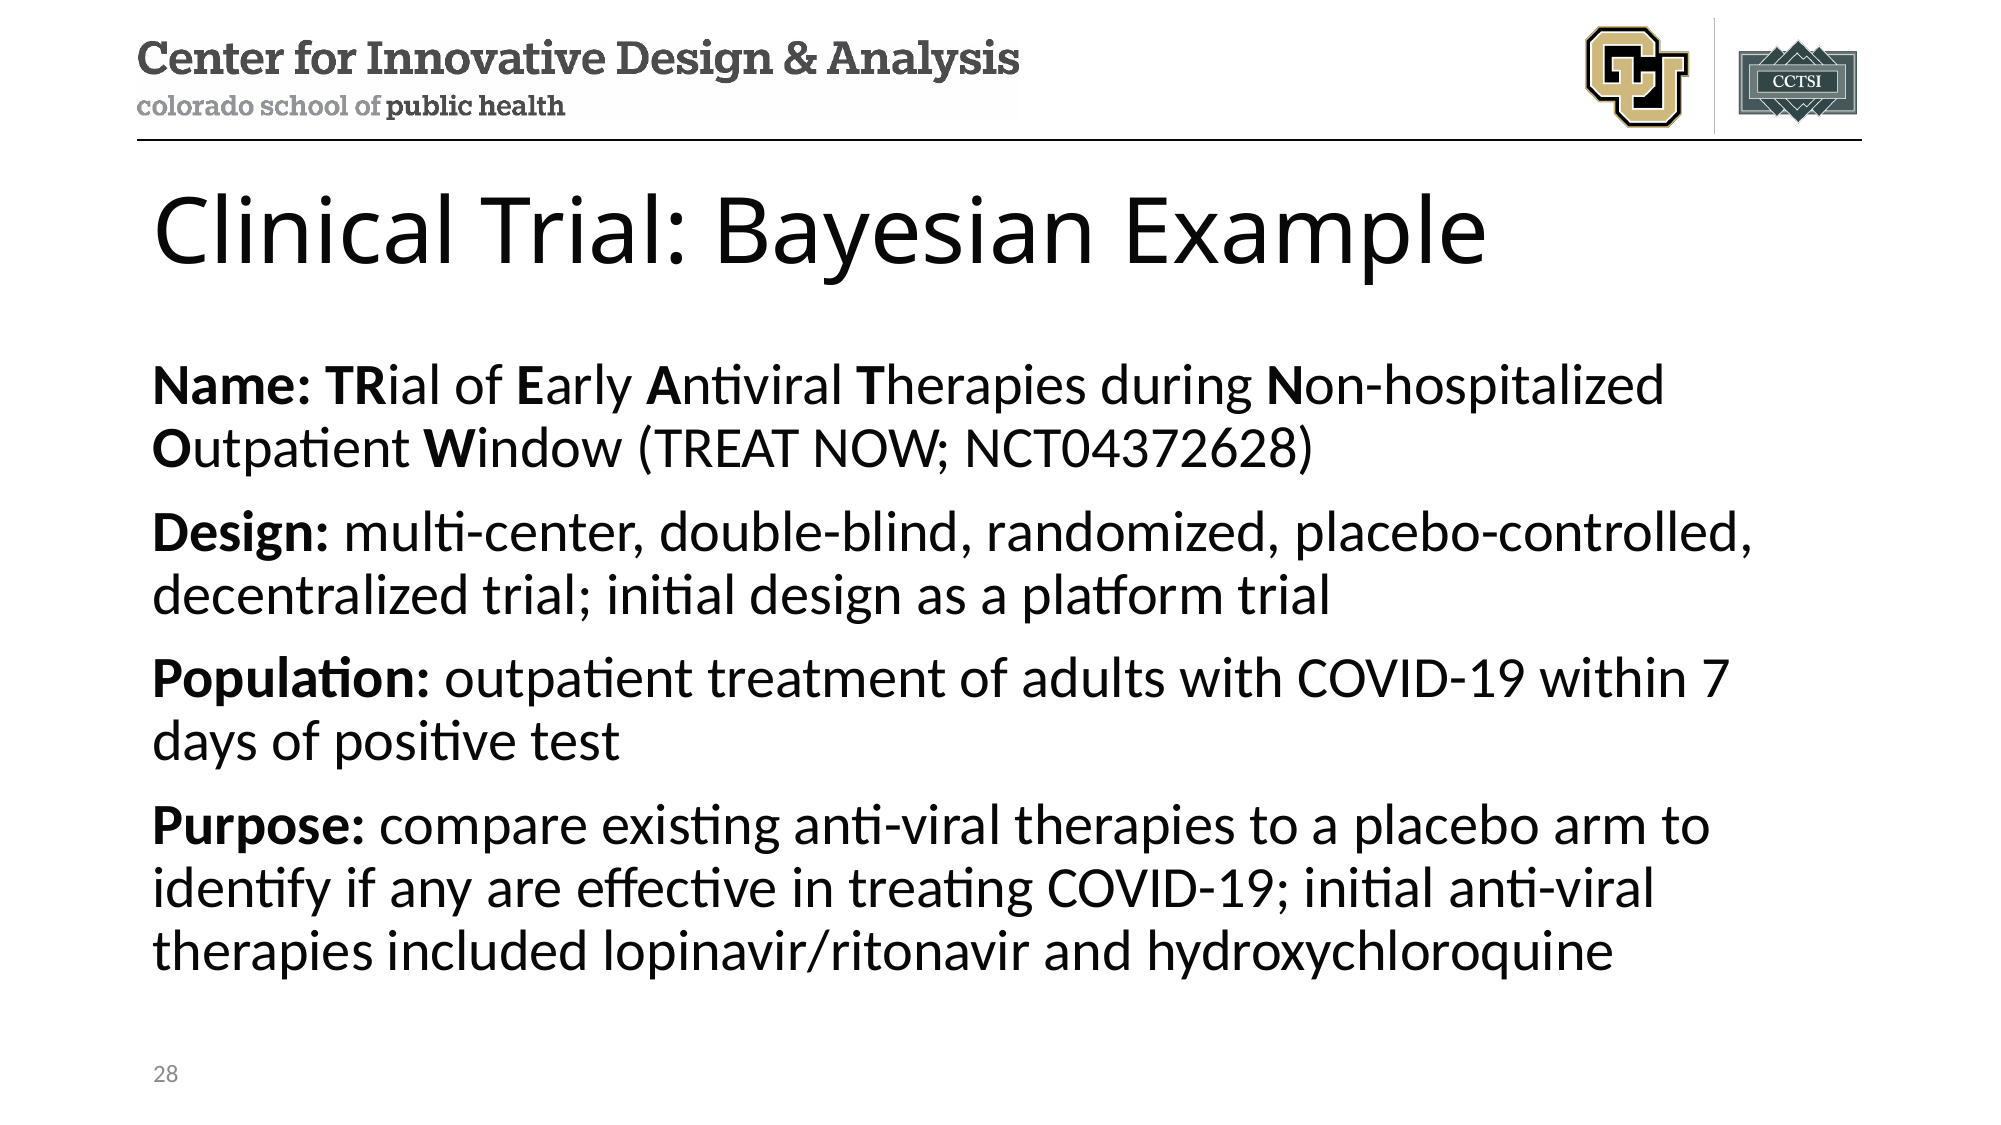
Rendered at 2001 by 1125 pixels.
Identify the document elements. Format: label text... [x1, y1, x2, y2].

slide_number 28 [138, 1042, 589, 1103]
picture [137, 39, 1019, 120]
list Name: TRial of Early Antiviral Therapies during Non-hospitalized Outpatient Window (TREAT NOW; NCT04372628) Design: multi-center, double-blind, randomized, placebo-controlled, decentralized trial; initial design as a platform trial Population: outpatient treatment of adults with COVID-19 within 7 days of positive test Purpose: compare existing anti-viral therapies to a placebo arm to identify if any are effective in treating COVID-19; initial anti-viral therapies included lopinavir/ritonavir and hydroxychloroquine [137, 347, 1863, 1014]
picture [1584, 17, 1857, 134]
title Clinical Trial: Bayesian Example [137, 150, 1863, 318]
